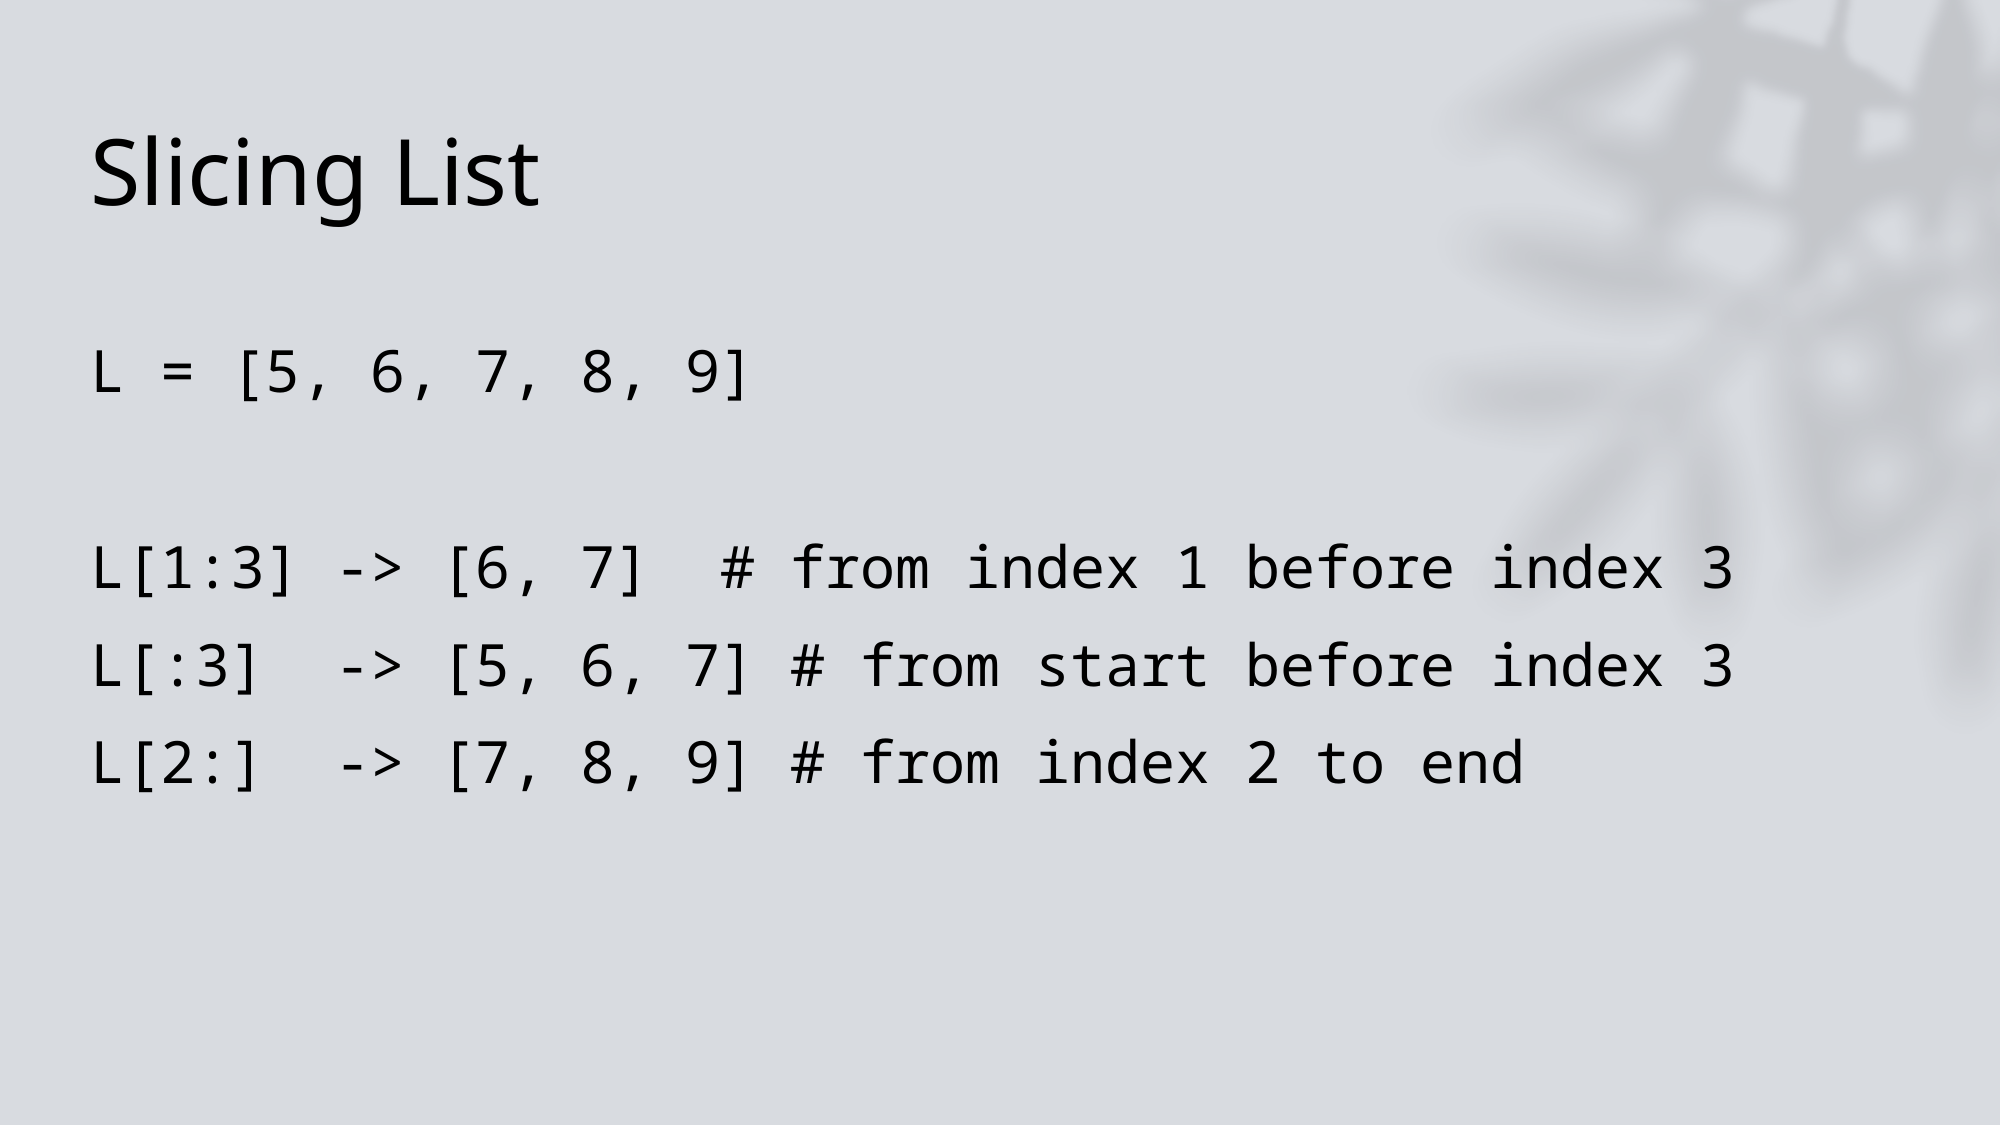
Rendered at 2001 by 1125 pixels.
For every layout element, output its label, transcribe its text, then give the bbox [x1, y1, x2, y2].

list L = [5, 6, 7, 8, 9] L[1:3] -> [6, 7] # from index 1 before index 3 L[:3] -> [5, 6, 7] # from start before index 3 L[2:] -> [7, 8, 9] # from index 2 to end [75, 319, 1925, 1009]
title Slicing List [75, 60, 1863, 278]
